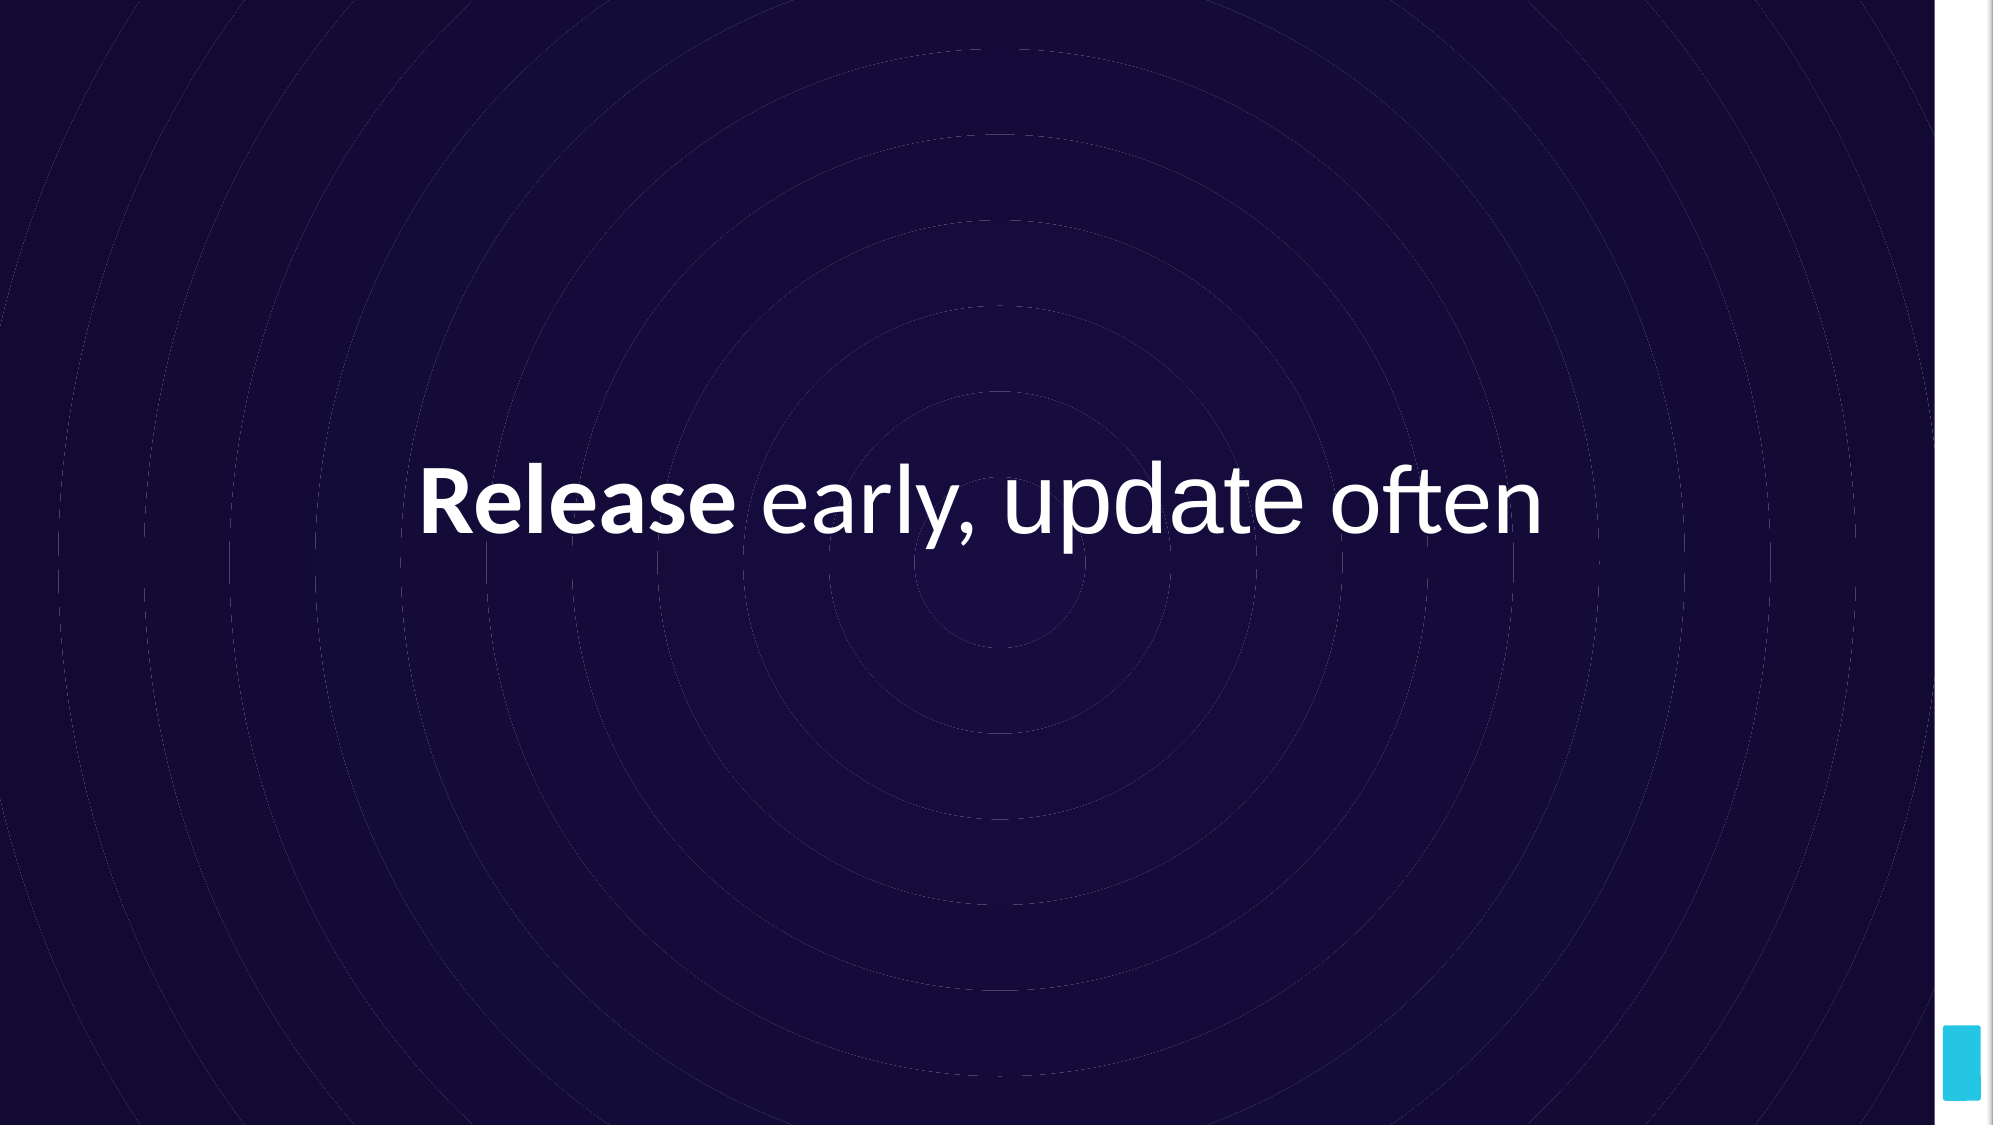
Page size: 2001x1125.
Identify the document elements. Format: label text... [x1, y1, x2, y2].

text_box Release early, update often [298, 426, 1666, 563]
